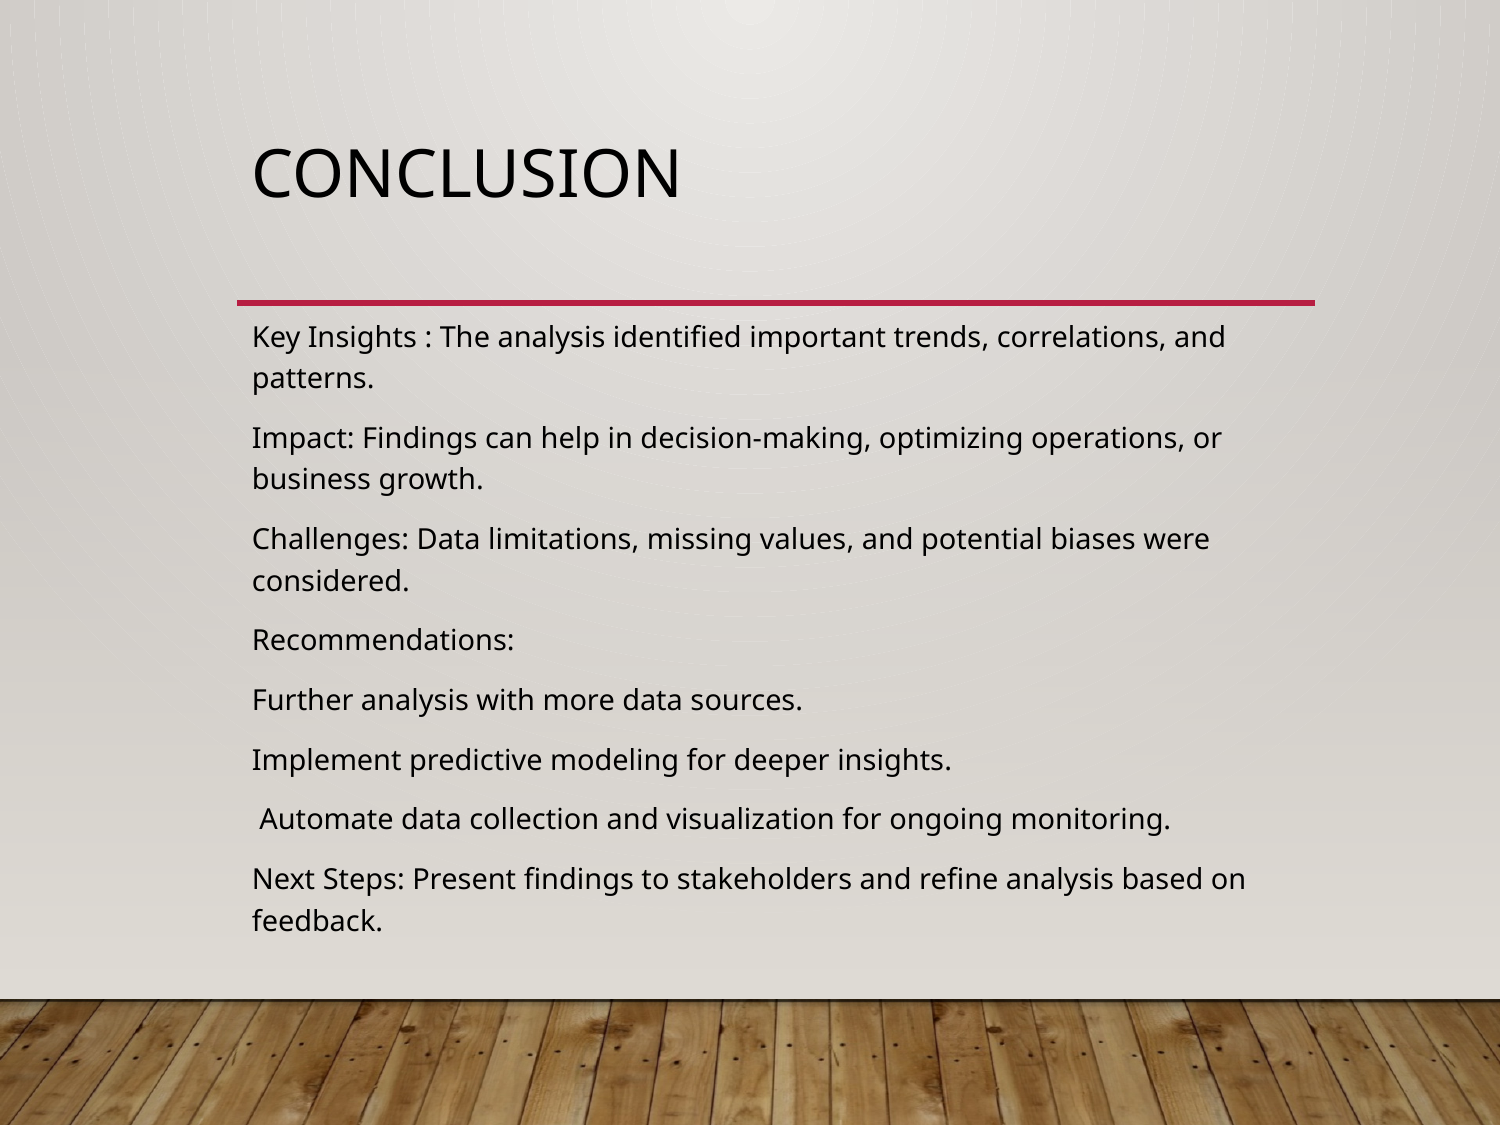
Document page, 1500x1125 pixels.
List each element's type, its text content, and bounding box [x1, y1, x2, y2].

list Key Insights : The analysis identified important trends, correlations, and patterns. Impact: Findings can help in decision-making, optimizing operations, or business growth. Challenges: Data limitations, missing values, and potential biases were considered. Recommendations: Further analysis with more data sources. Implement predictive modeling for deeper insights. Automate data collection and visualization for ongoing monitoring. Next Steps: Present findings to stakeholders and refine analysis based on feedback. [236, 304, 1315, 952]
picture [0, 999, 1500, 1125]
title Conclusion [236, 131, 1315, 304]
